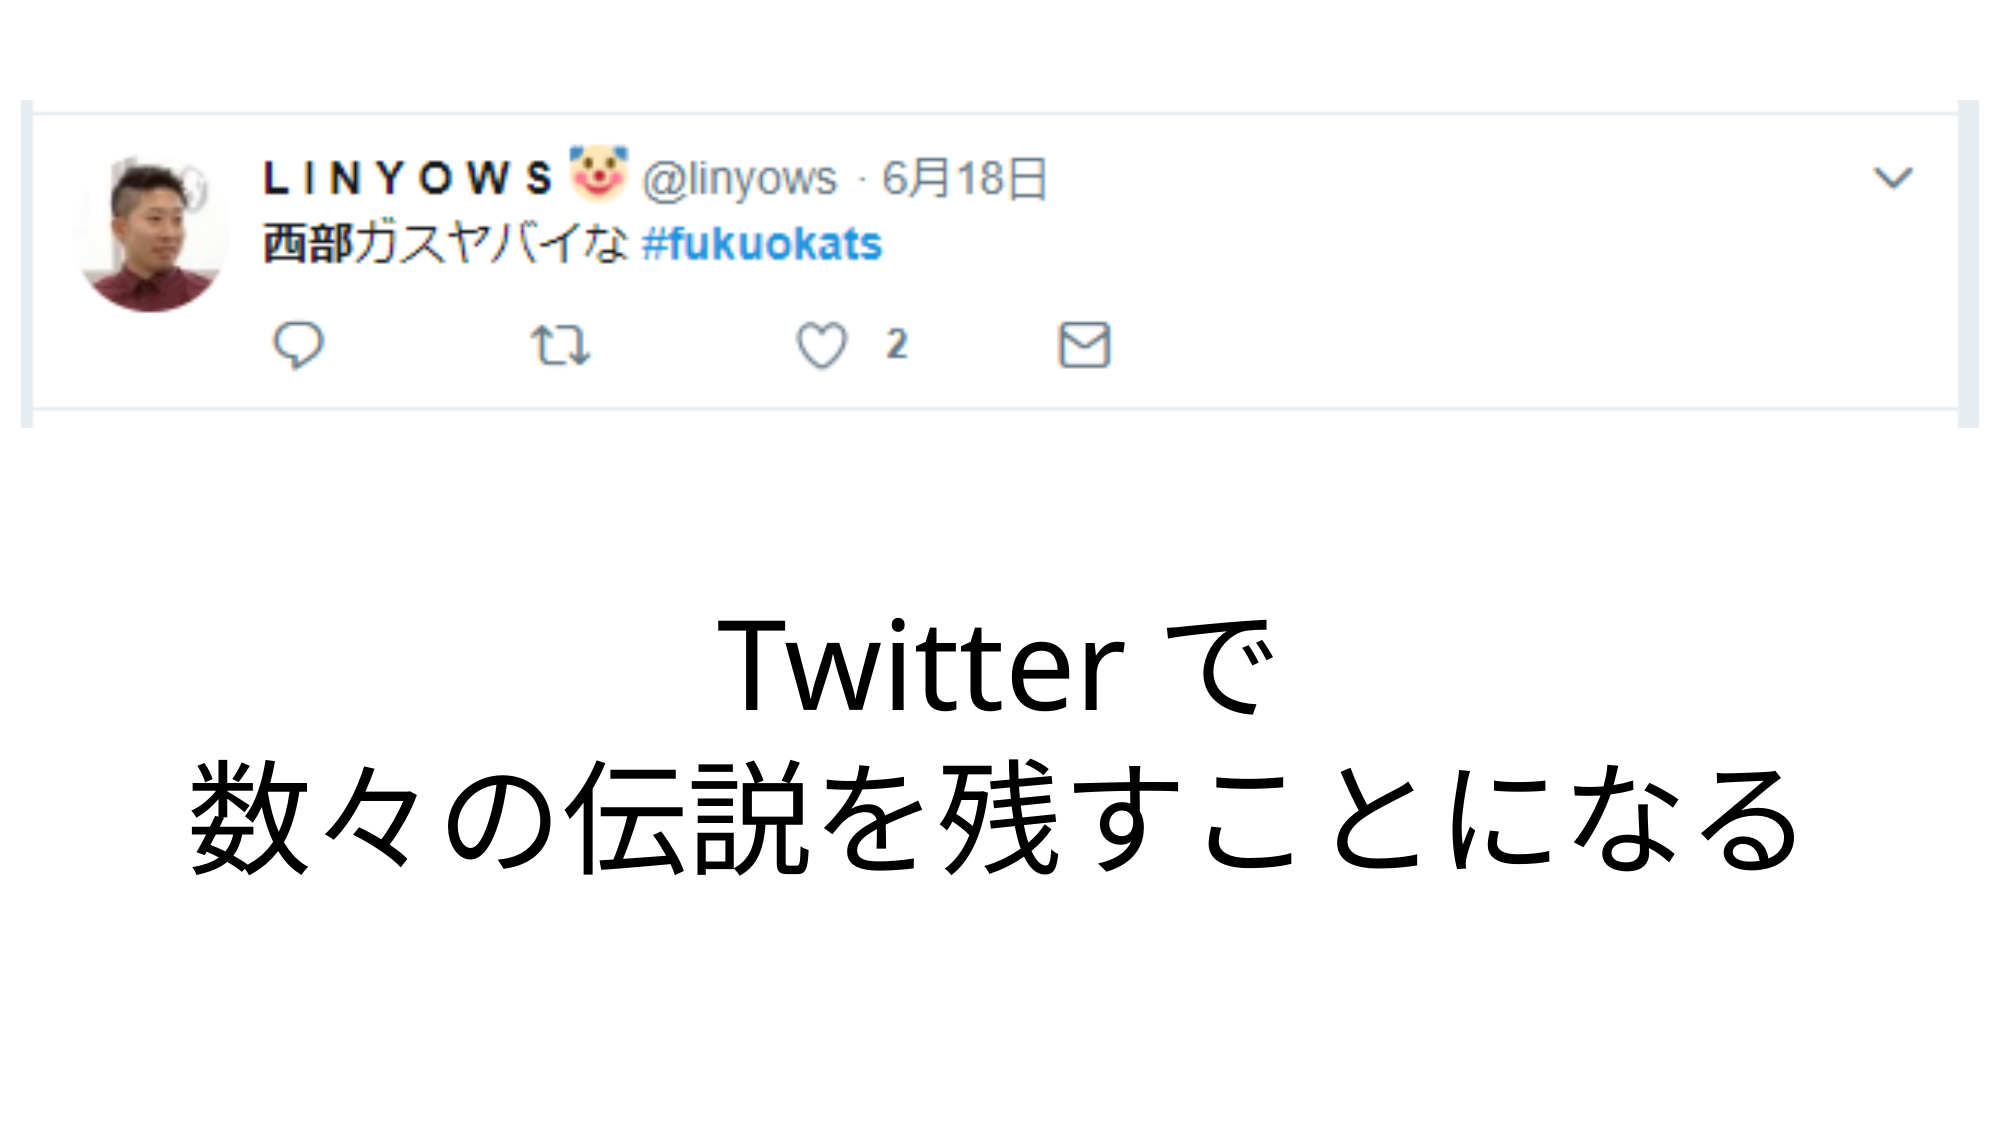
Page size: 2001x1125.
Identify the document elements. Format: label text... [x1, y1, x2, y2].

list Twitterで 数々の伝説を残すことになる [137, 494, 1863, 1001]
picture [21, 100, 1979, 428]
